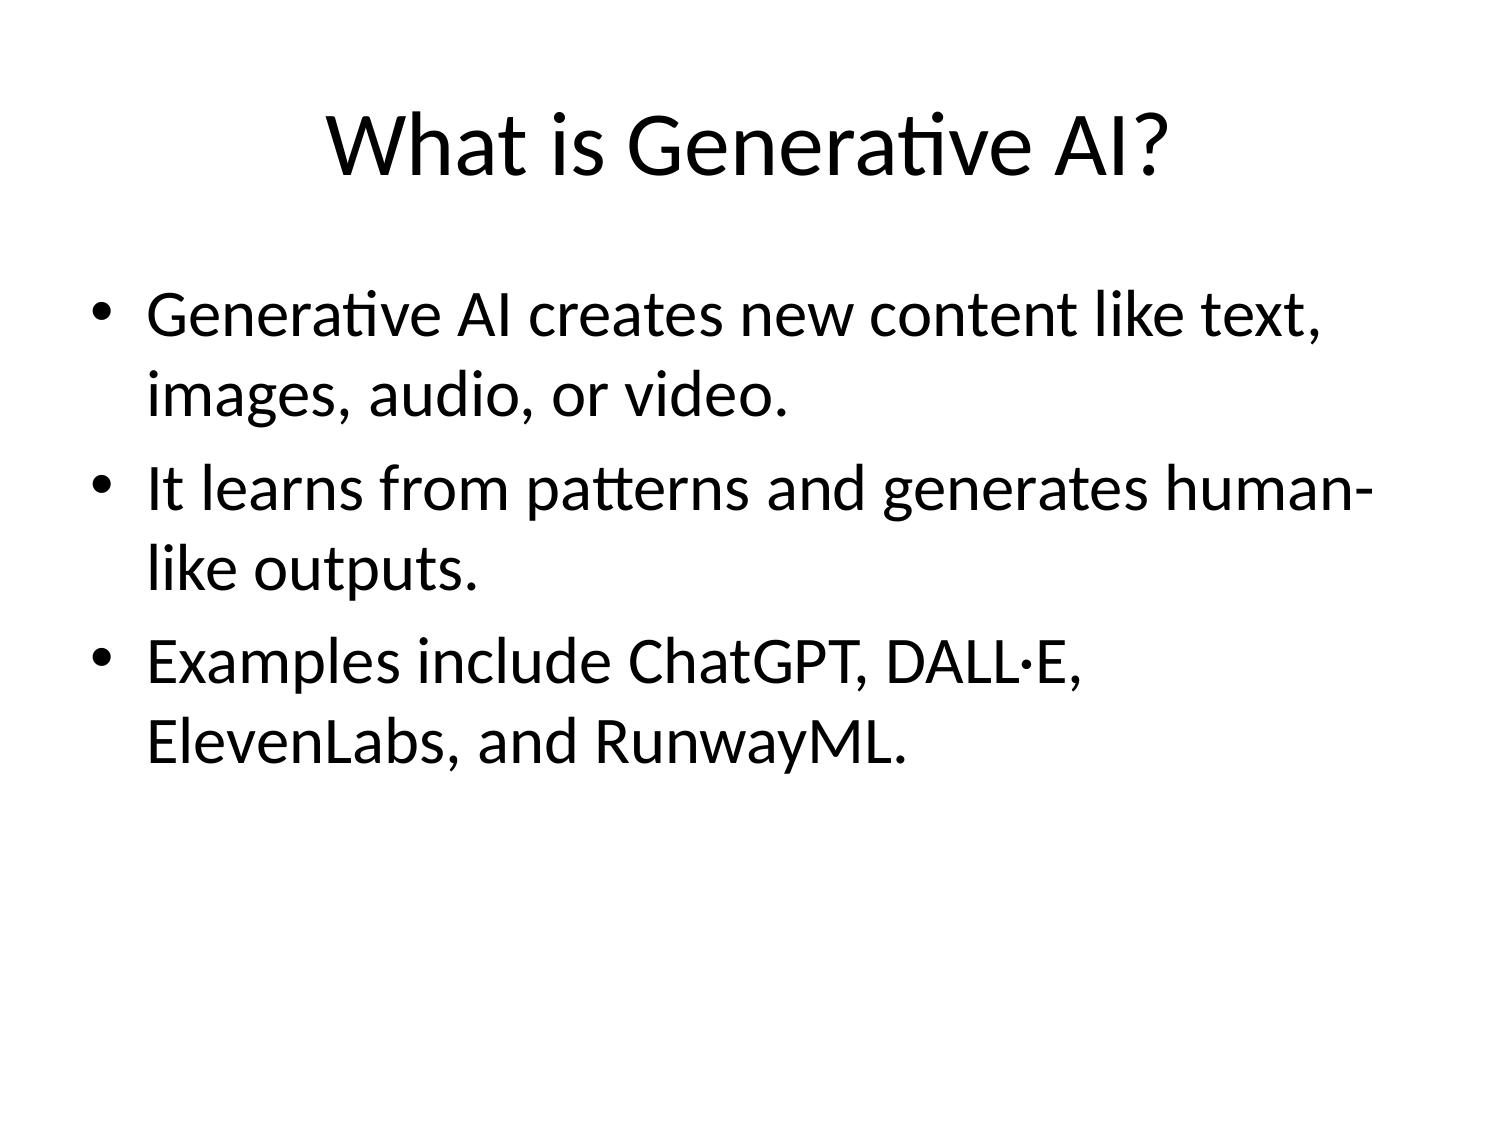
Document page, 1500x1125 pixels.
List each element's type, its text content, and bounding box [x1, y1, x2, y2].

list Generative AI creates new content like text, images, audio, or video. It learns from patterns and generates human-like outputs. Examples include ChatGPT, DALL·E, ElevenLabs, and RunwayML. [75, 262, 1425, 1005]
title What is Generative AI? [75, 45, 1425, 233]
